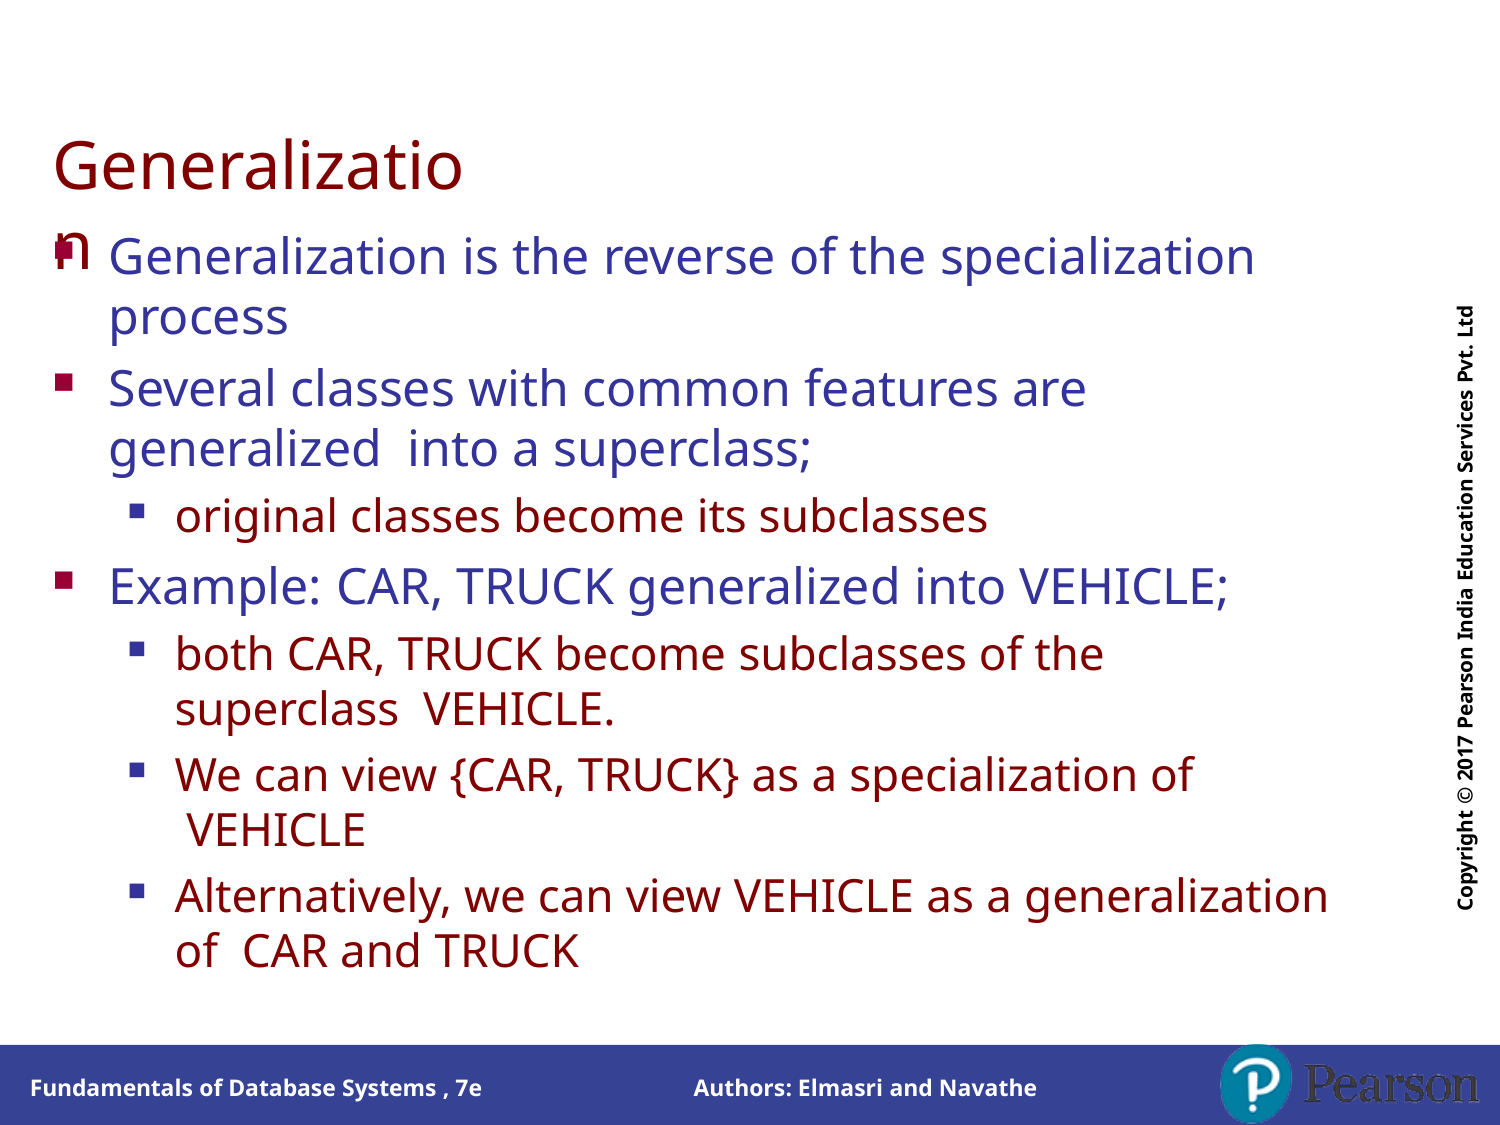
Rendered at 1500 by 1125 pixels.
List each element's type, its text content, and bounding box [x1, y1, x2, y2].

footer Authors: Elmasri and Navathe [691, 1070, 1081, 1125]
picture [1220, 1044, 1480, 1124]
title Generalization [50, 120, 485, 210]
text_box Generalization is the reverse of the specialization process Several classes with common features are generalized into a superclass; original classes become its subclasses Example: CAR, TRUCK generalized into VEHICLE; both CAR, TRUCK become subclasses of the superclass VEHICLE. We can view {CAR, TRUCK} as a specialization of VEHICLE Alternatively, we can view VEHICLE as a generalization of CAR and TRUCK [50, 210, 1391, 978]
text_box Copyright © 2017 Pearson India Education Services Pvt. Ltd [1451, 204, 1482, 913]
picture [1233, 1057, 1280, 1102]
slide_number Fundamentals of Database Systems , 7e [27, 1071, 547, 1125]
picture [1249, 1105, 1257, 1112]
